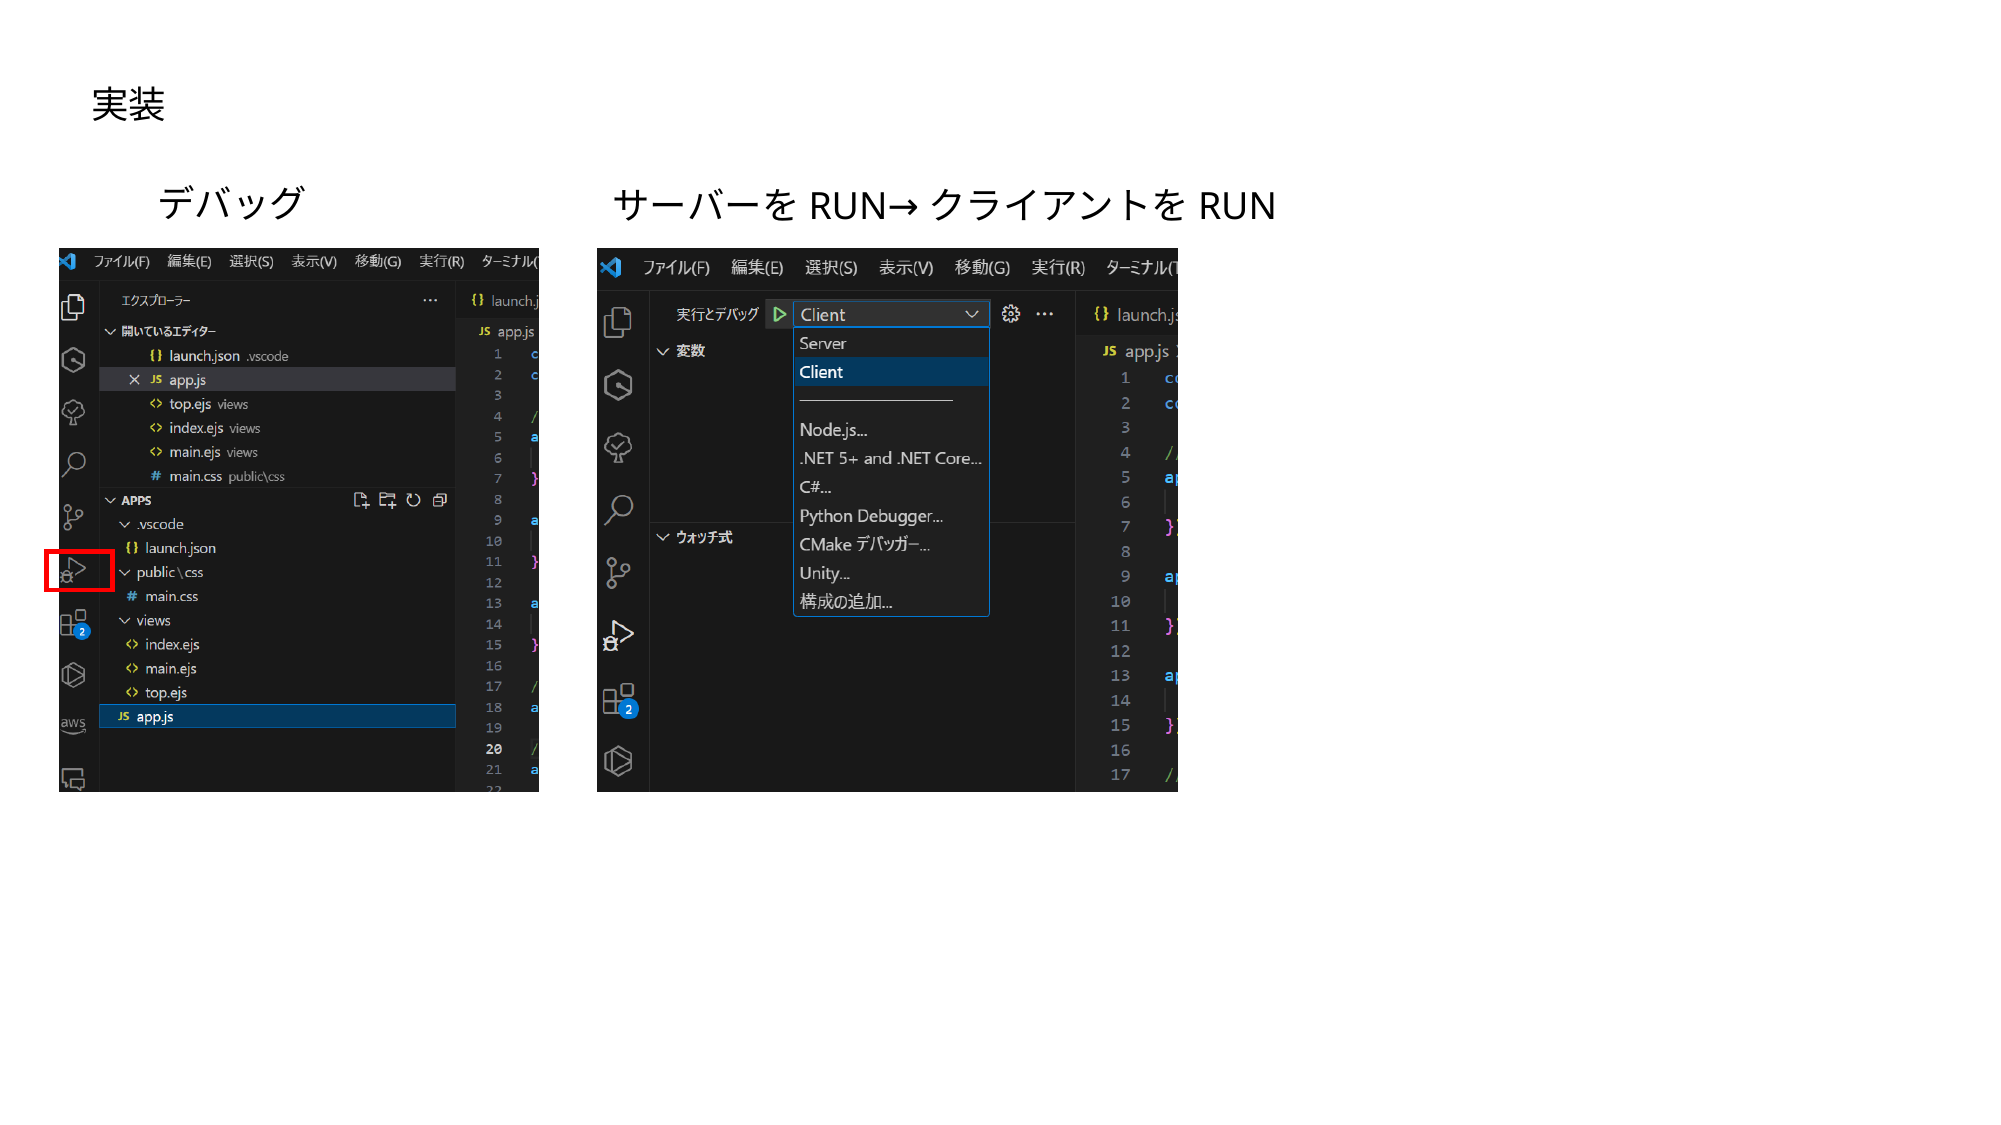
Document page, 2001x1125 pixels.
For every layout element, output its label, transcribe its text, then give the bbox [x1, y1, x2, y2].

text_box 実装 [76, 73, 245, 134]
picture [597, 248, 1178, 792]
text_box デバッグ [142, 172, 457, 233]
picture [59, 248, 539, 792]
text_box サーバーをRUN→クライアントをRUN [597, 174, 1390, 234]
text_box [45, 550, 59, 591]
